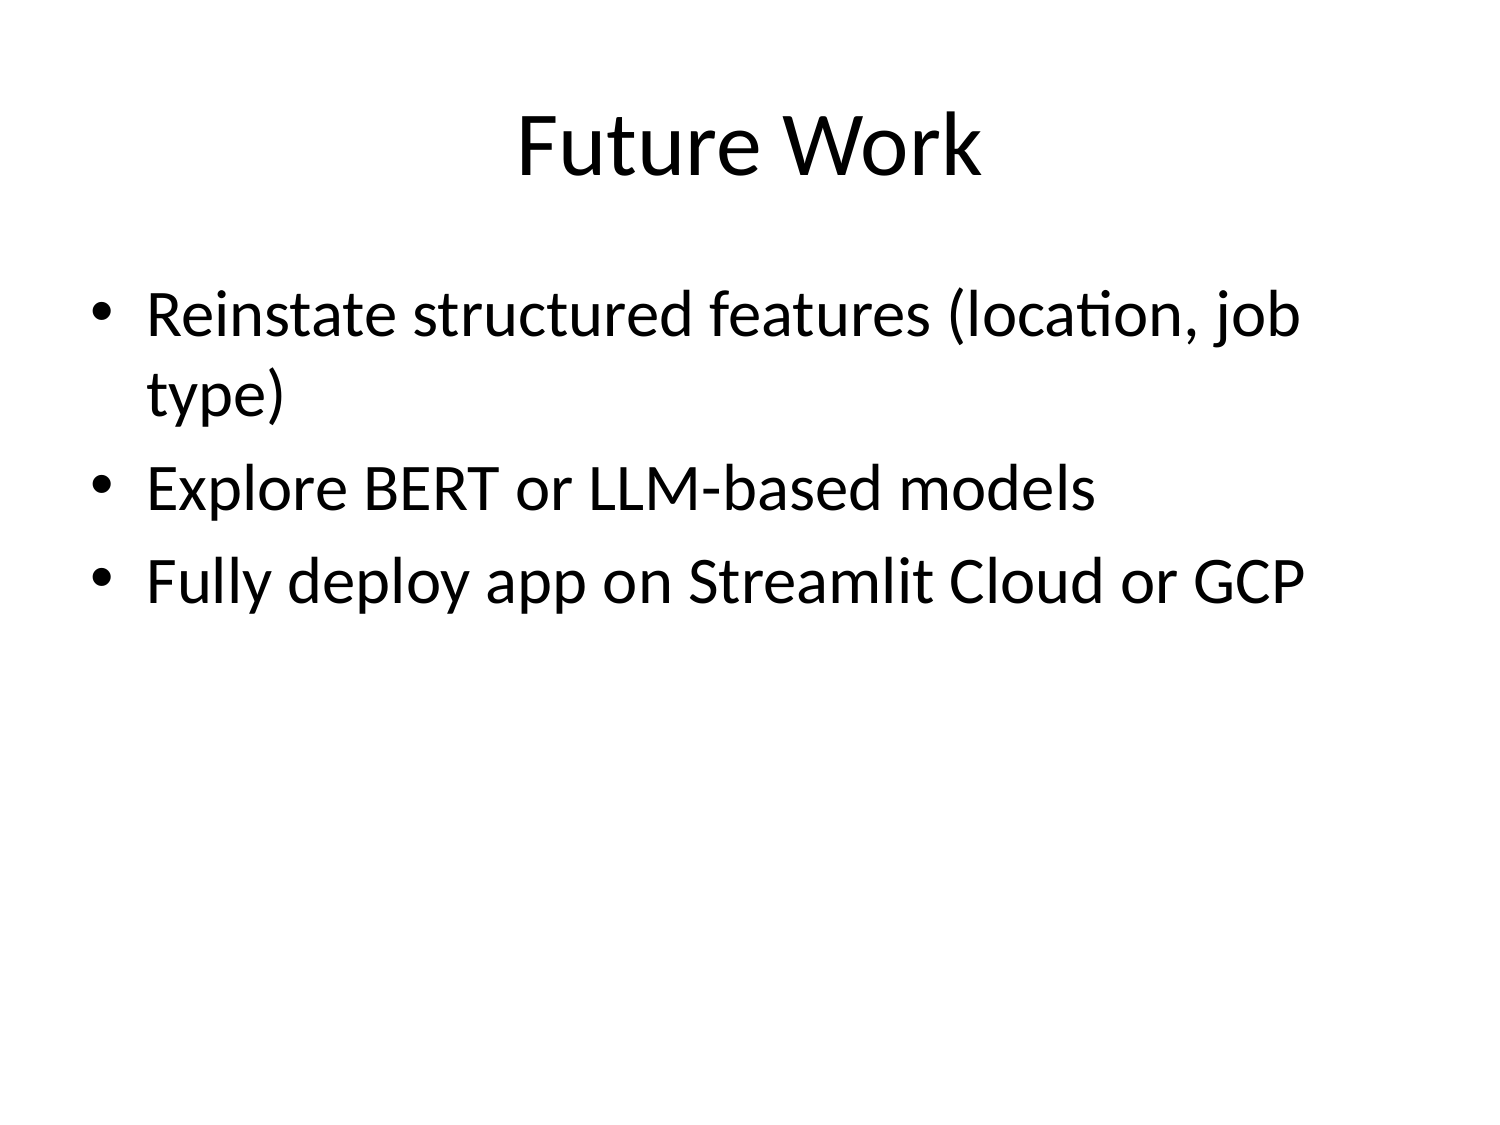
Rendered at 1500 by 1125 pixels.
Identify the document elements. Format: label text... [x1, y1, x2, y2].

list Reinstate structured features (location, job type) Explore BERT or LLM-based models Fully deploy app on Streamlit Cloud or GCP [75, 262, 1425, 1005]
title Future Work [75, 45, 1425, 233]
